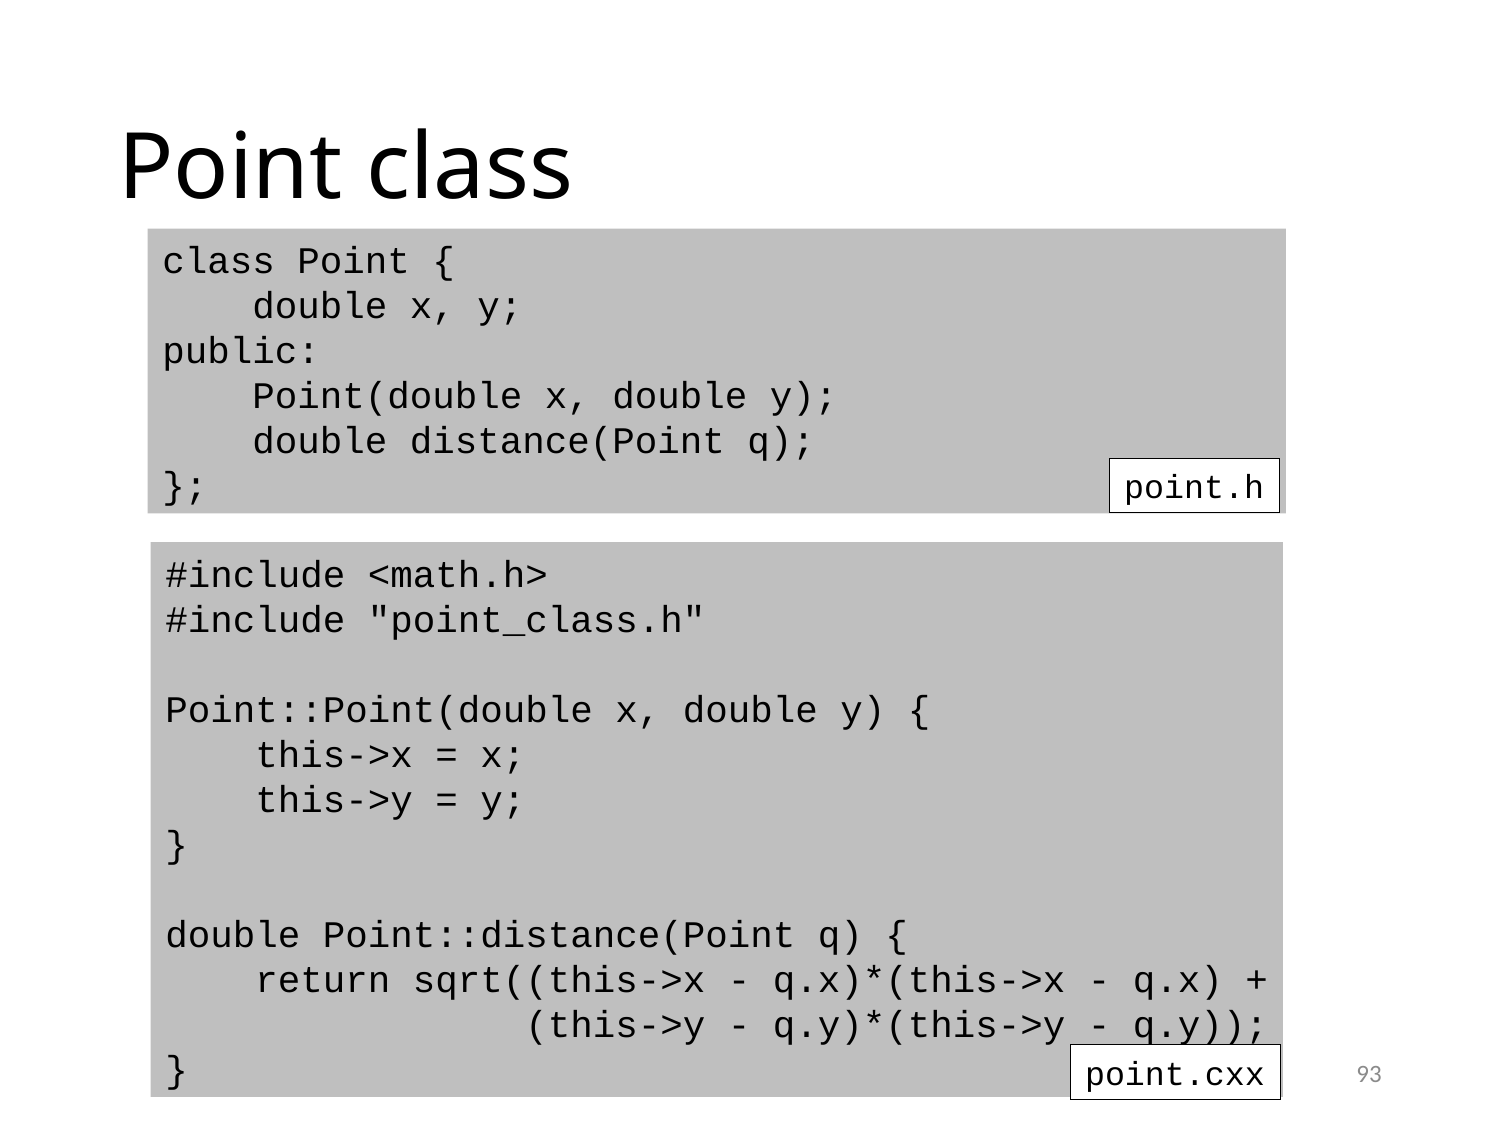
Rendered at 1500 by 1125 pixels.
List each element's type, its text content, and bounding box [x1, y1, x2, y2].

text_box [147, 228, 1286, 517]
title Point class [103, 59, 1397, 278]
slide_number 93 [1286, 1042, 1397, 1103]
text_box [147, 542, 1286, 1103]
